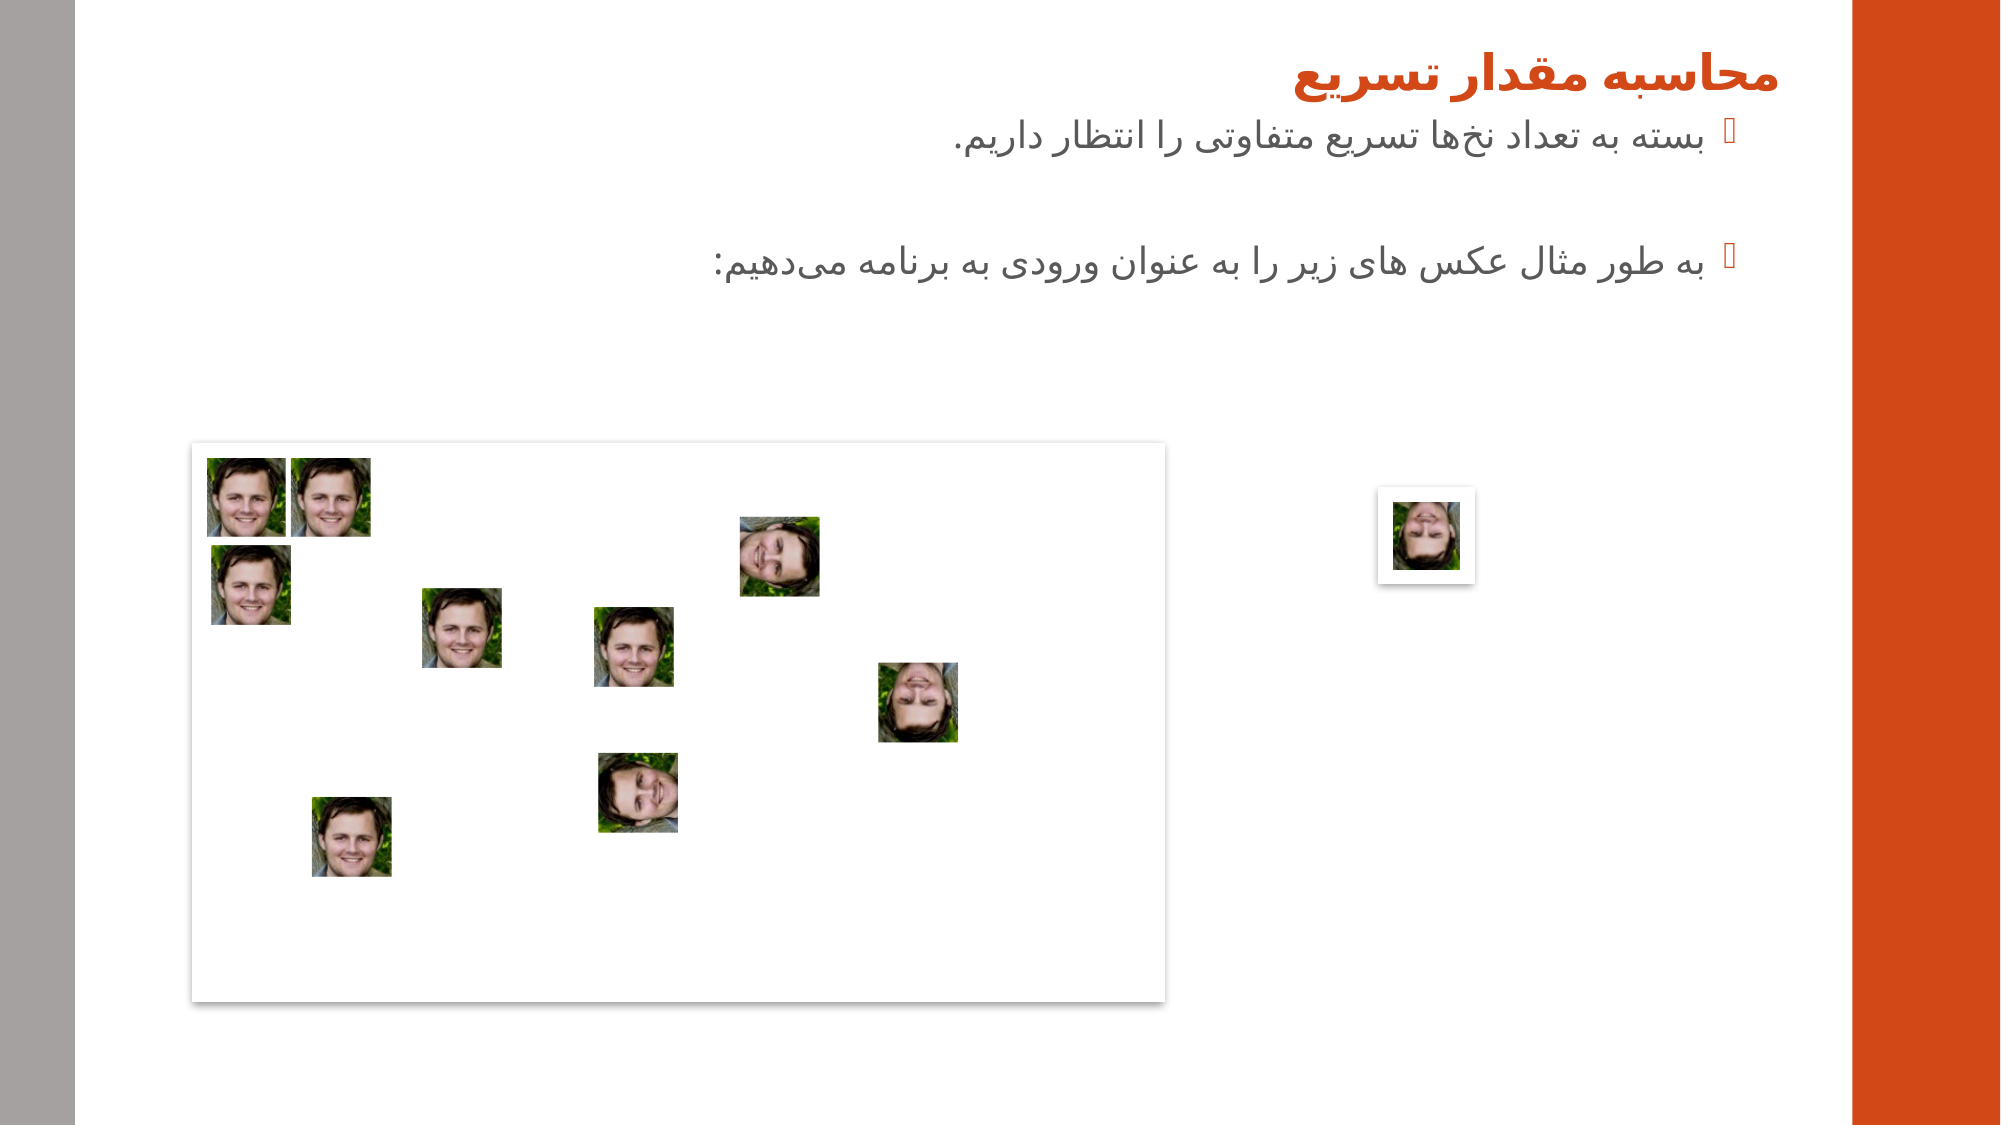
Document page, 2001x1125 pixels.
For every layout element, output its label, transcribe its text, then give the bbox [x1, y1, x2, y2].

picture [1392, 501, 1461, 570]
picture [206, 457, 1151, 988]
text_box محاسبه مقدار تسریع [206, 20, 1797, 109]
